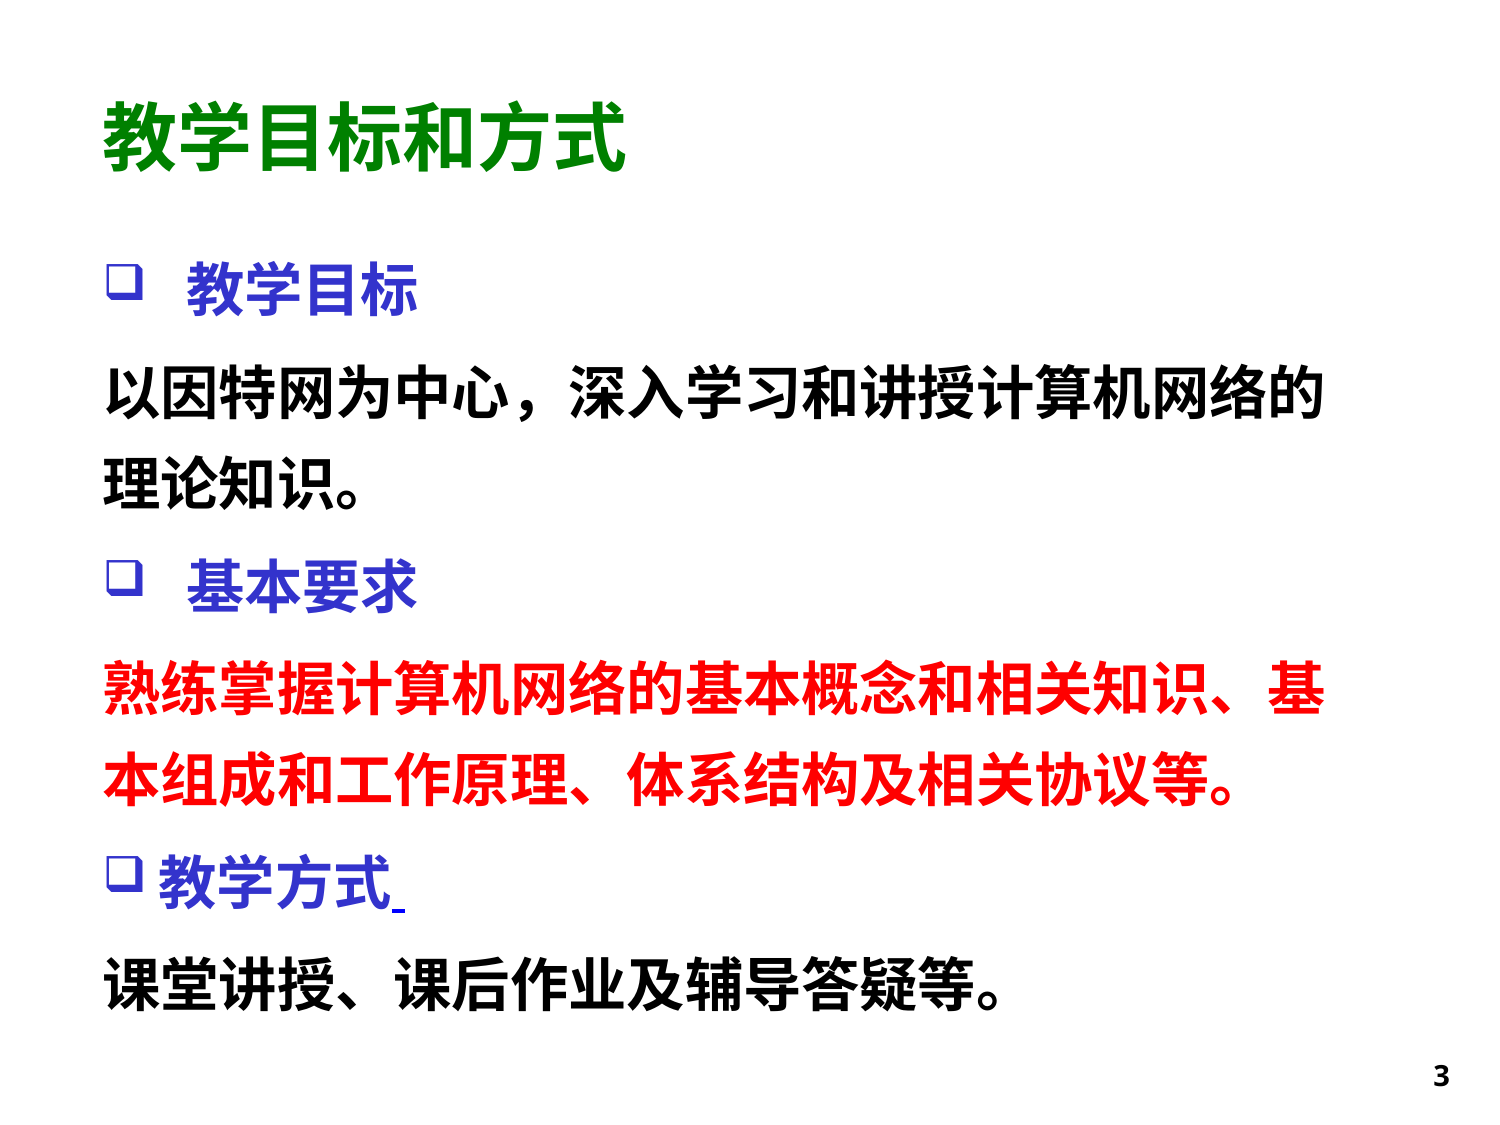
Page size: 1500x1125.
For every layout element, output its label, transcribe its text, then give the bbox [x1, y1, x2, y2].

slide_number 3 [1362, 1050, 1466, 1125]
title 教学目标和方式 [87, 67, 1466, 204]
list 教学目标 以因特网为中心，深入学习和讲授计算机网络的理论知识。 基本要求 熟练掌握计算机网络的基本概念和相关知识、基本组成和工作原理、体系结构及相关协议等。 教学方式 课堂讲授、课后作业及辅导答疑等。 [87, 224, 1363, 988]
